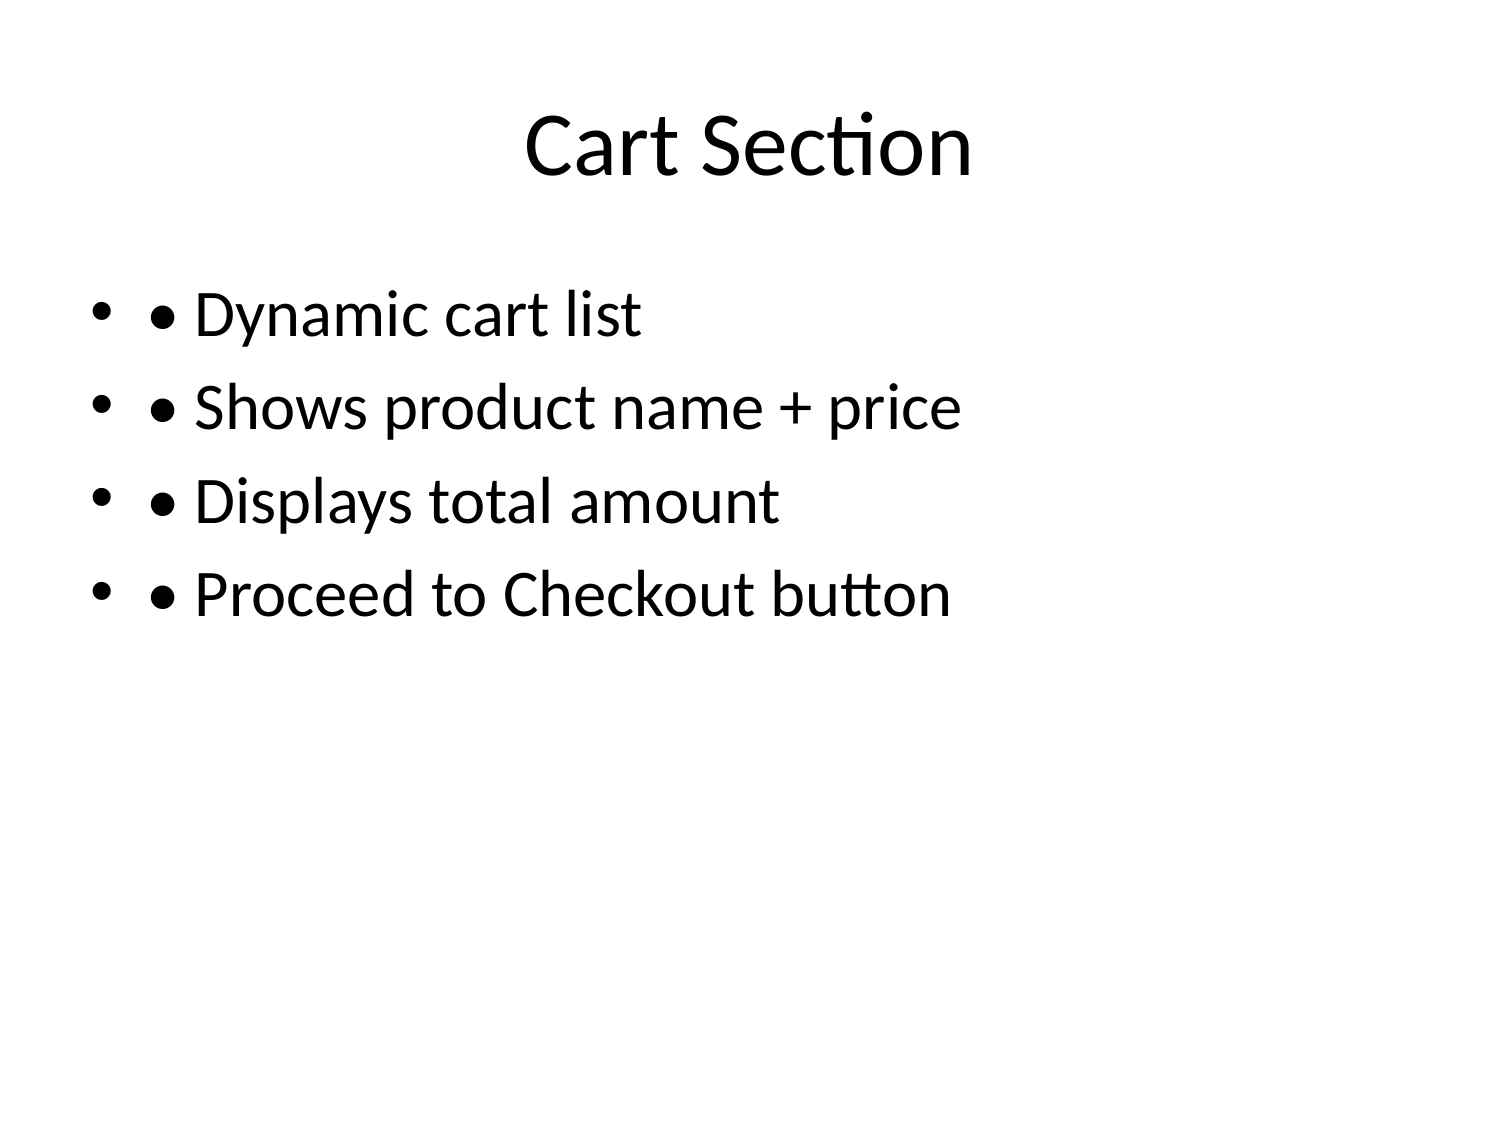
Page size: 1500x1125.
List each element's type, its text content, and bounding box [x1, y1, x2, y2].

title Cart Section [75, 45, 1425, 233]
list • Dynamic cart list • Shows product name + price • Displays total amount • Proceed to Checkout button [75, 262, 1425, 1005]
